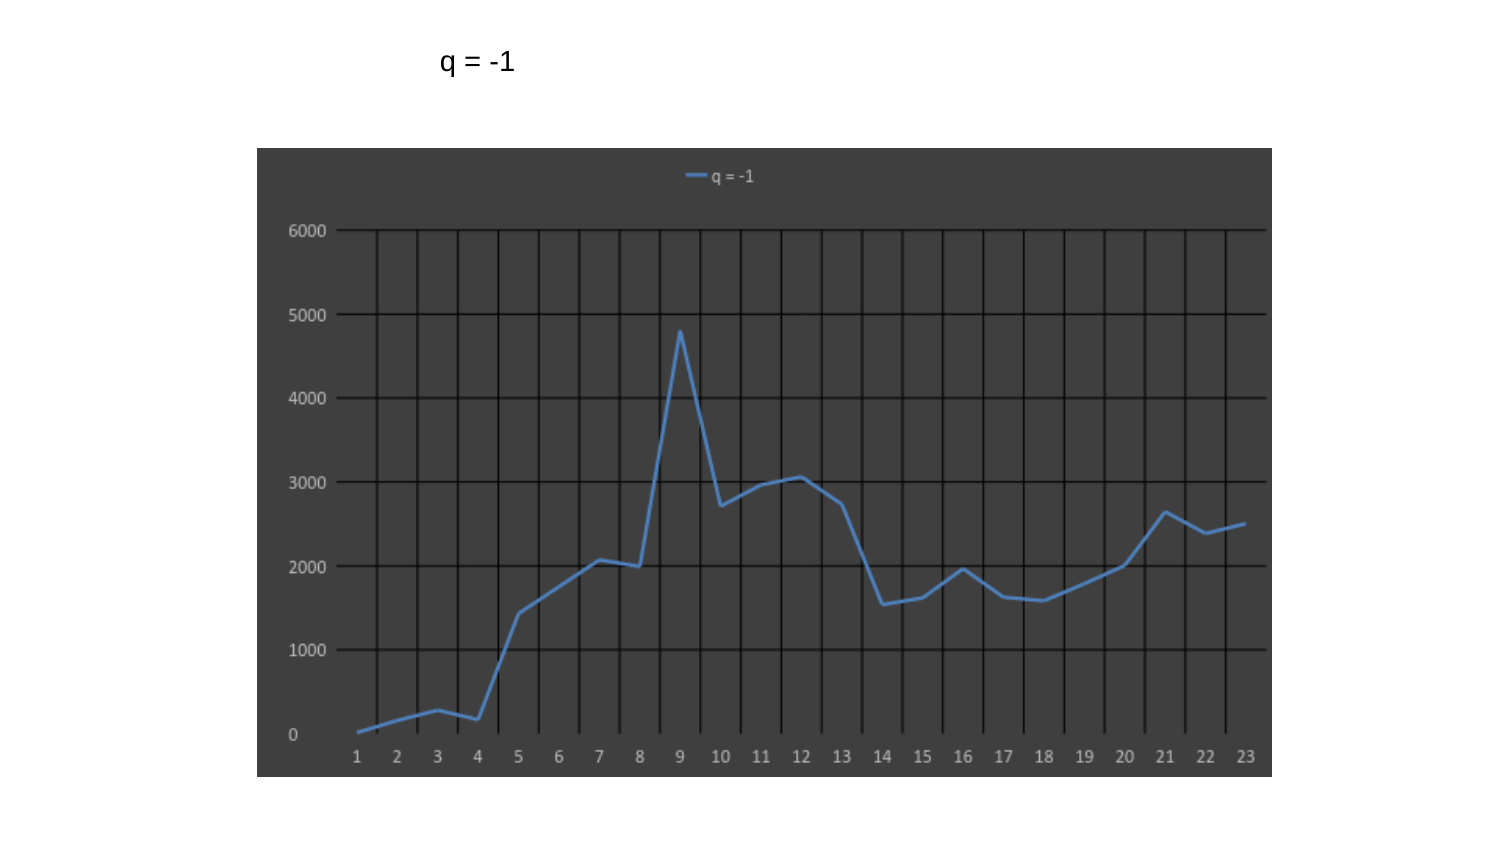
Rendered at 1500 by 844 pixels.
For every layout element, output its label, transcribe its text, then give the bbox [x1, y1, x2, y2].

picture [257, 148, 1272, 778]
text_box q = -1 [424, 27, 1039, 104]
